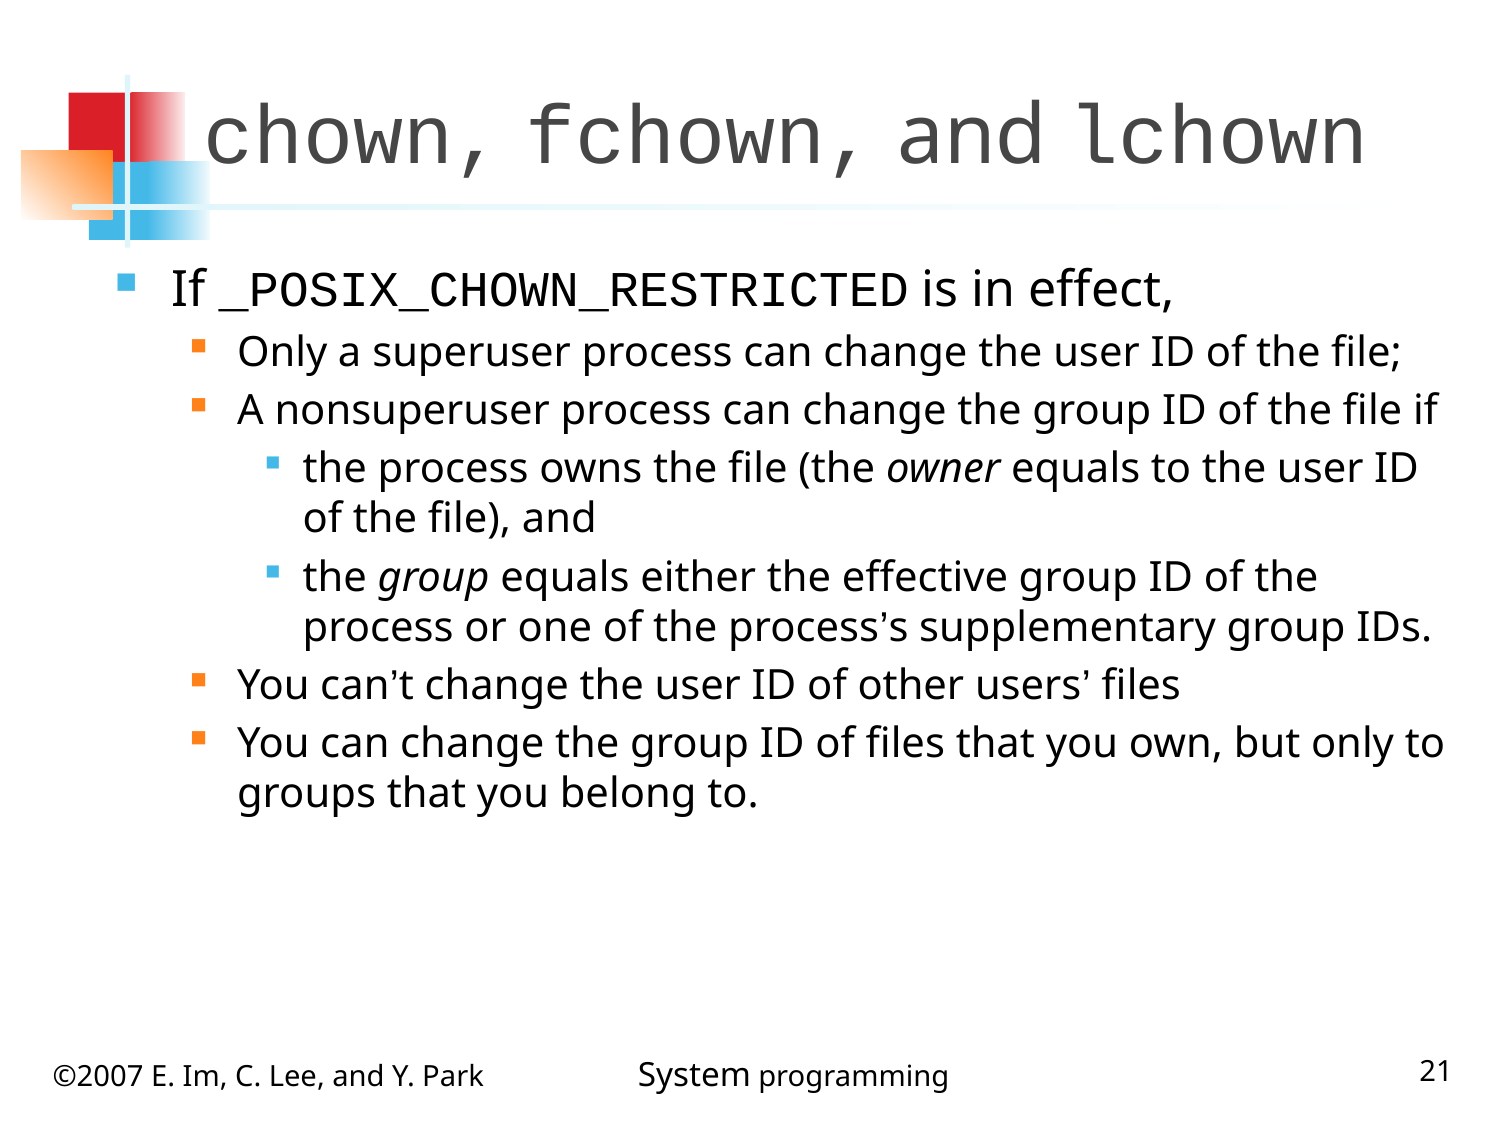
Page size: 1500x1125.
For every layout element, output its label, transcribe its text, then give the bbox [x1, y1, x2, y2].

title chown, fchown, and lchown [188, 34, 1468, 188]
list If _POSIX_CHOWN_RESTRICTED is in effect, Only a superuser process can change the user ID of the file; A nonsuperuser process can change the group ID of the file if the process owns the file (the owner equals to the user ID of the file), and the group equals either the effective group ID of the process or one of the process’s supplementary group IDs. You can’t change the user ID of other users’ files You can change the group ID of files that you own, but only to groups that you belong to. [100, 248, 1470, 906]
footer ©2007 E. Im, C. Lee, and Y. Park [37, 1024, 505, 1101]
slide_number 21 [1154, 1023, 1468, 1100]
